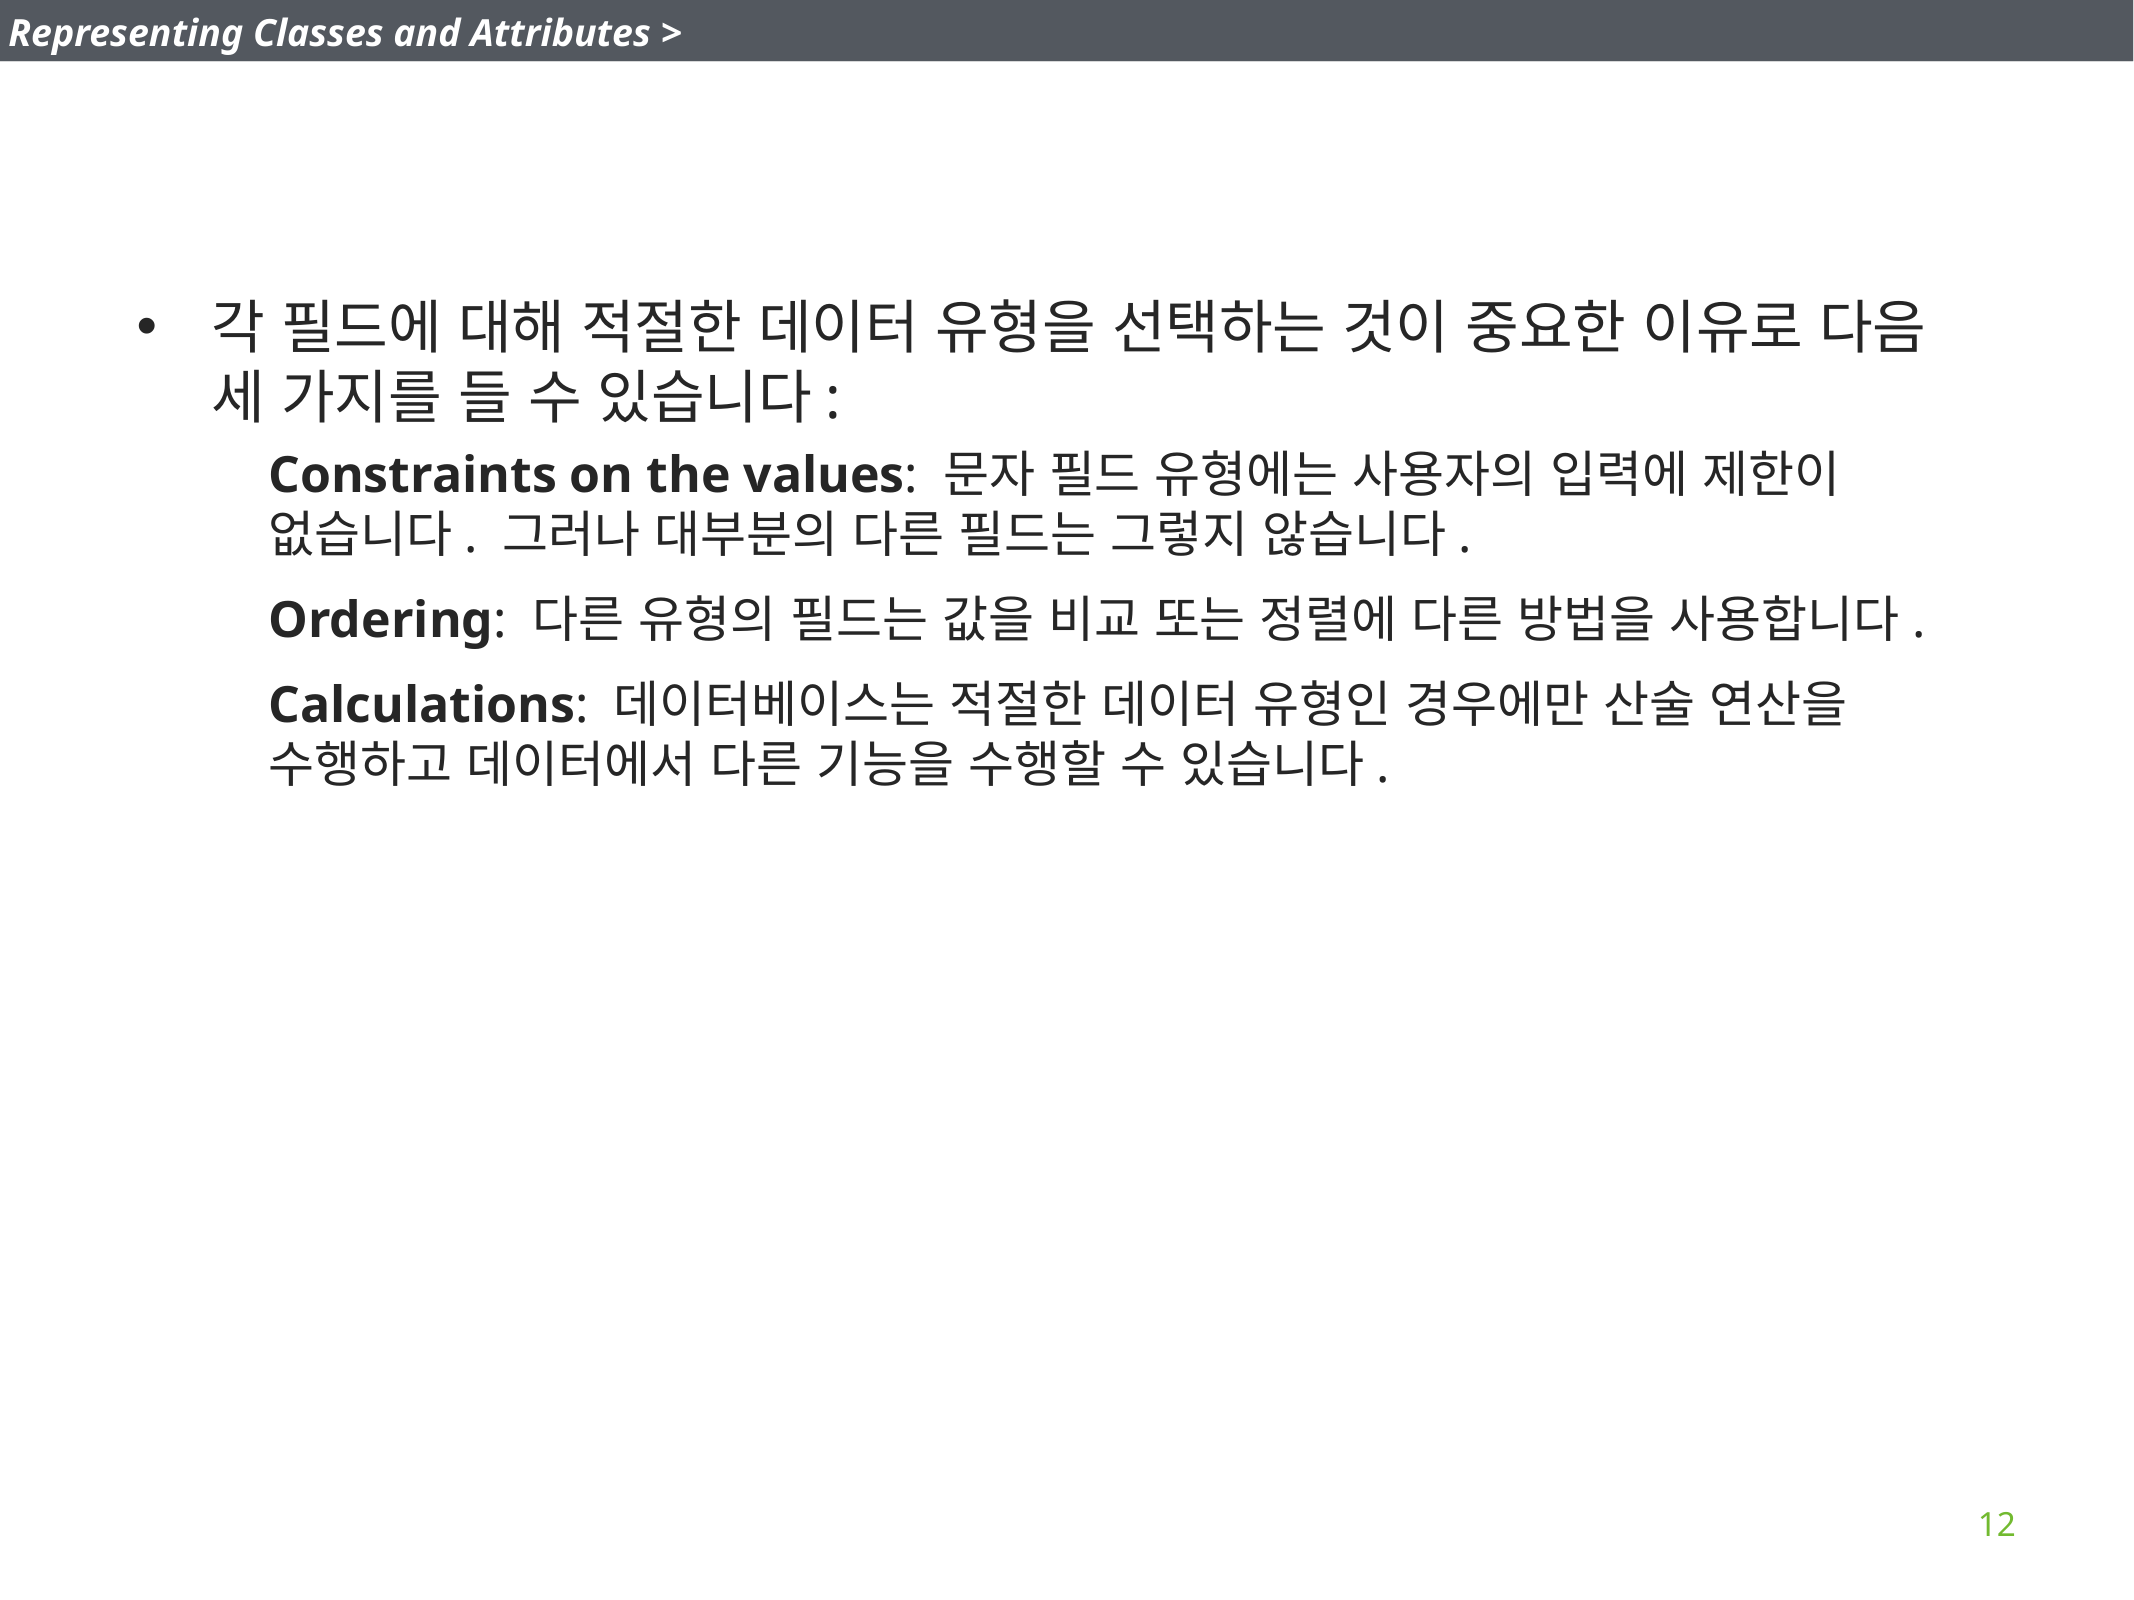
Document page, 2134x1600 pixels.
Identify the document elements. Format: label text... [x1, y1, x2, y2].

slide_number 12 [1918, 1493, 2028, 1558]
text_box Representing Classes and Attributes > [0, 0, 696, 62]
list 각 필드에 대해 적절한 데이터 유형을 선택하는 것이 중요한 이유로 다음 세 가지를 들 수 있습니다: Constraints on the values: 문자 필드 유형에는 사용자의 입력에 제한이 없습니다. 그러나 대부분의 다른 필드는 그렇지 않습니다. Ordering: 다른 유형의 필드는 값을 비교 또는 정렬에 다른 방법을 사용합니다. Calculations: 데이터베이스는 적절한 데이터 유형인 경우에만 산술 연산을 수행하고 데이터에서 다른 기능을 수행할 수 있습니다. [125, 278, 1994, 1473]
